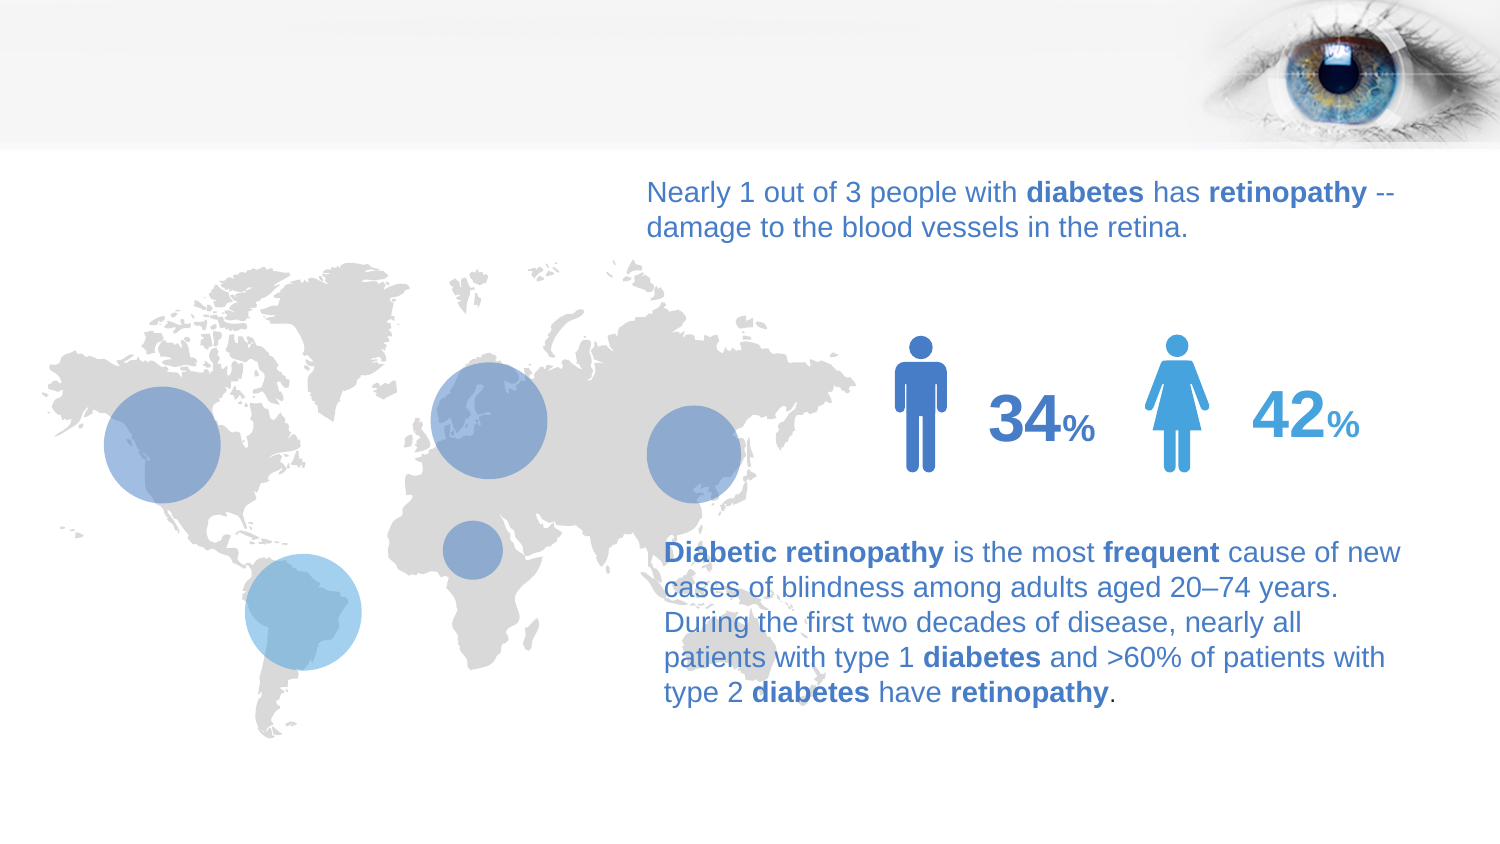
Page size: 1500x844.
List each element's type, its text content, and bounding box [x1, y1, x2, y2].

text_box Diabetic retinopathy is the most frequent cause of new cases of blindness among adults aged 20–74 years. During the first two decades of disease, nearly all patients with type 1 diabetes and >60% of patients with type 2 diabetes have retinopathy. [860, 526, 1423, 716]
text_box Nearly 1 out of 3 people with diabetes has retinopathy -- damage to the blood vessels in the retina. [631, 166, 1428, 251]
text_box [1142, 332, 1212, 475]
picture [0, 0, 1500, 844]
text_box [892, 333, 949, 475]
text_box 34% [973, 367, 1118, 462]
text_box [41, 259, 857, 739]
text_box 42% [1238, 363, 1383, 458]
